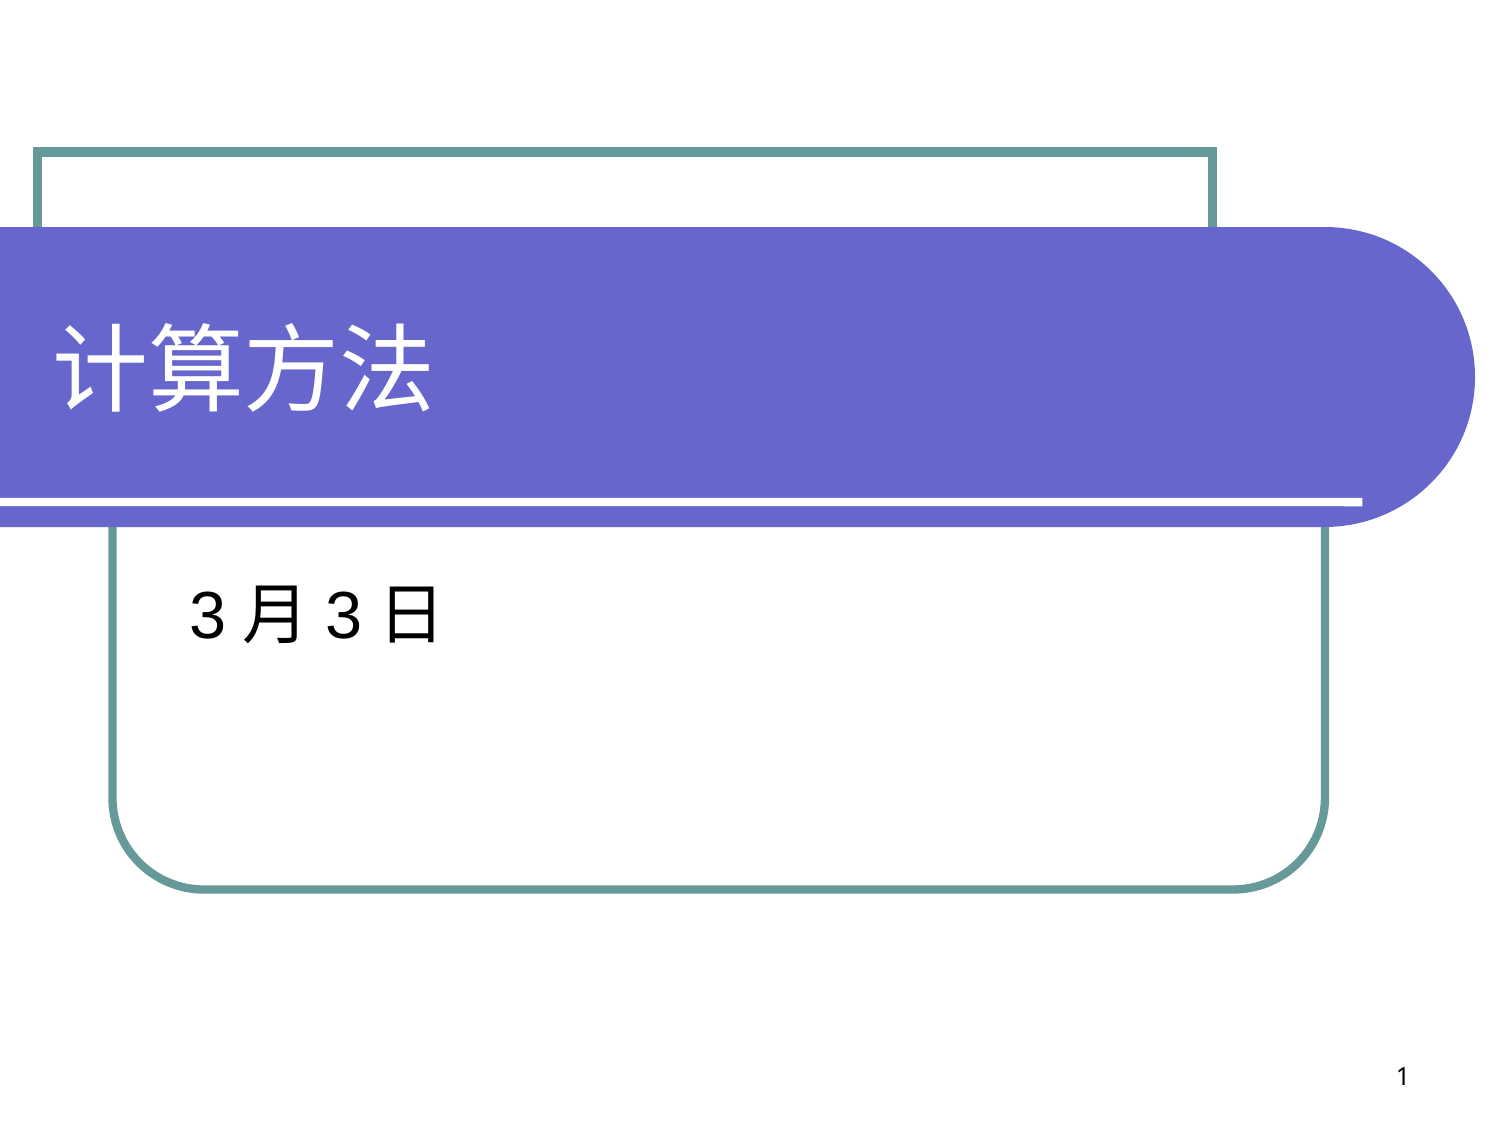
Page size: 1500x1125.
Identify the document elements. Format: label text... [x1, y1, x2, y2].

title 计算方法 [37, 234, 1363, 499]
slide_number 1 [1074, 1024, 1426, 1103]
subtitle 3月3日 [174, 564, 1263, 840]
